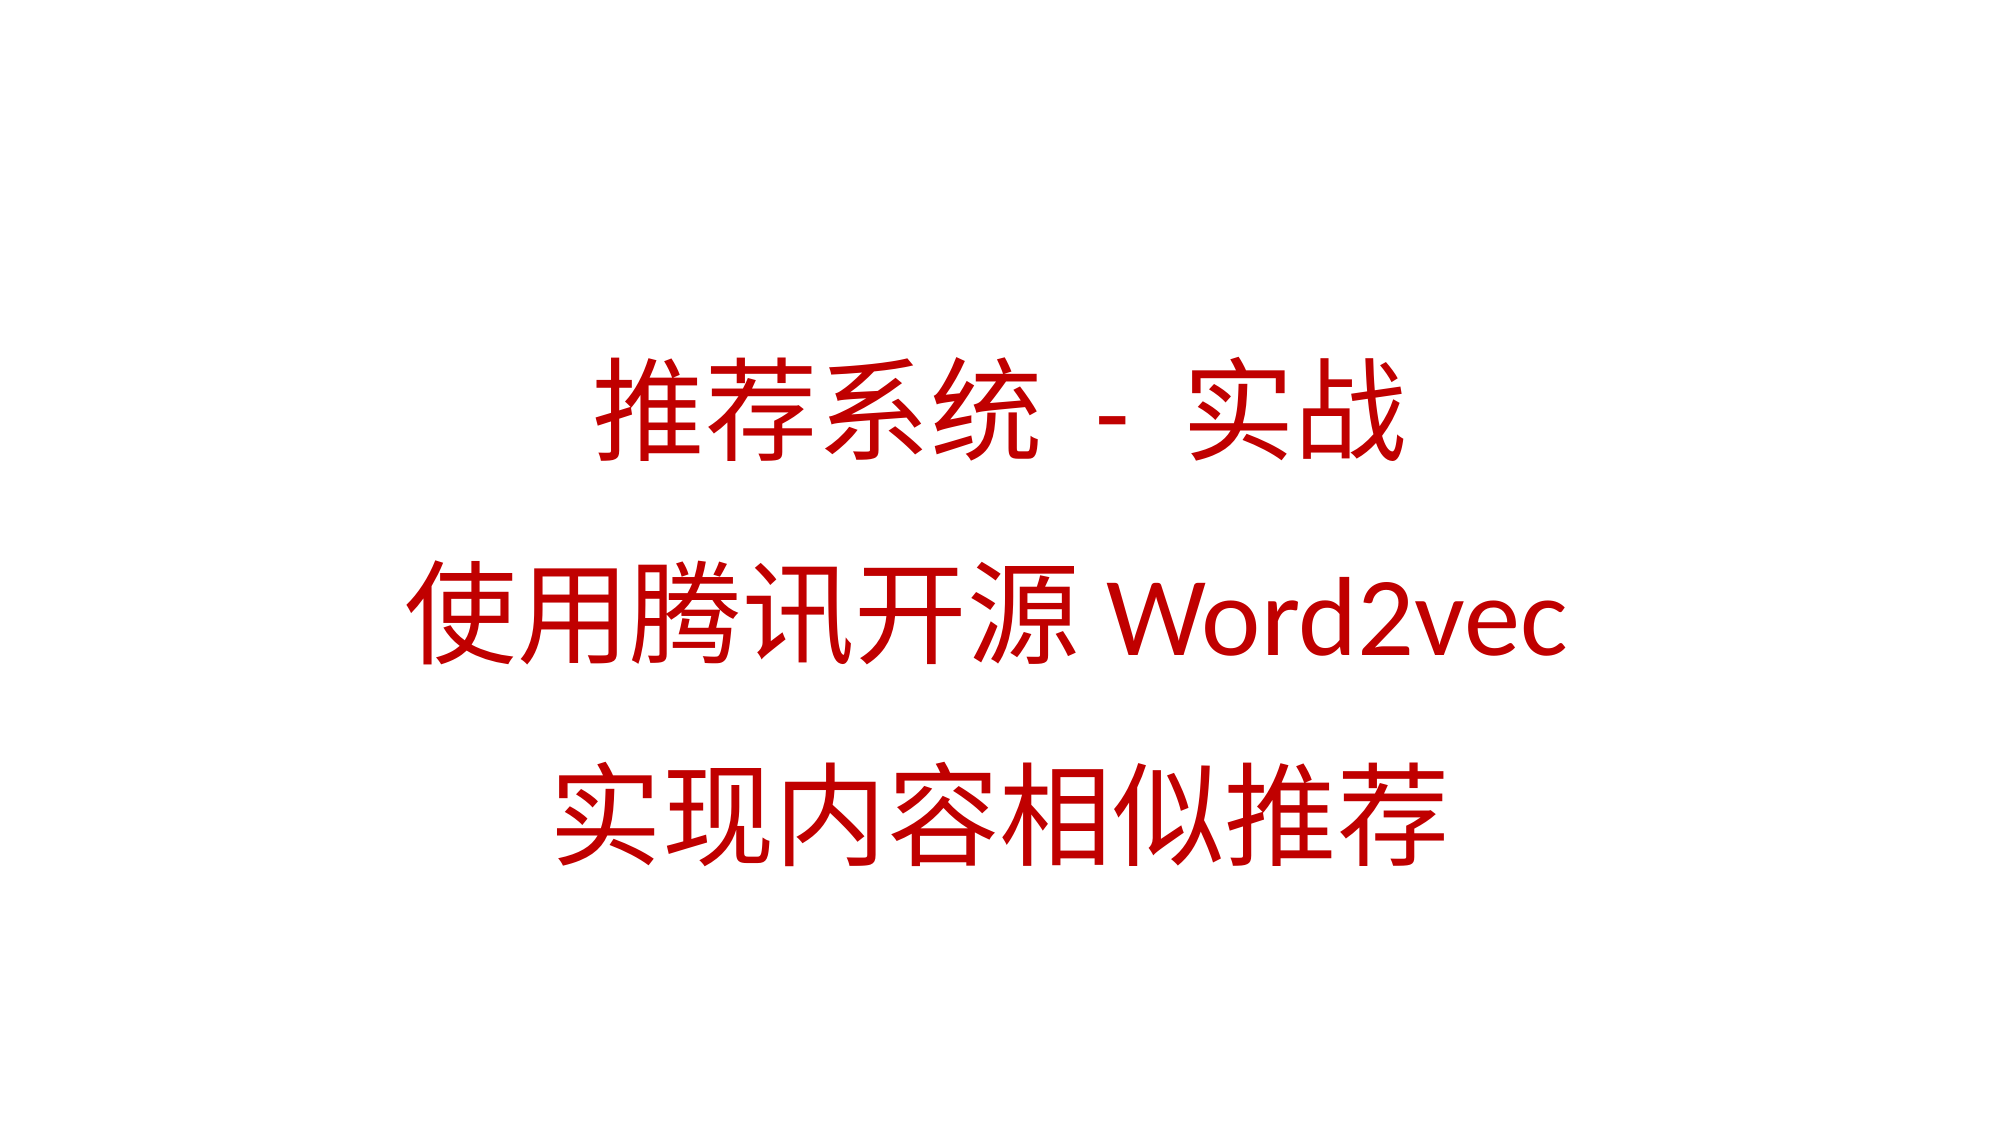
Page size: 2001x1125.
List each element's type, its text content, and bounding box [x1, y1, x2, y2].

title 推荐系统 - 实战 使用腾讯开源Word2vec实现内容相似推荐 [370, 237, 1630, 888]
